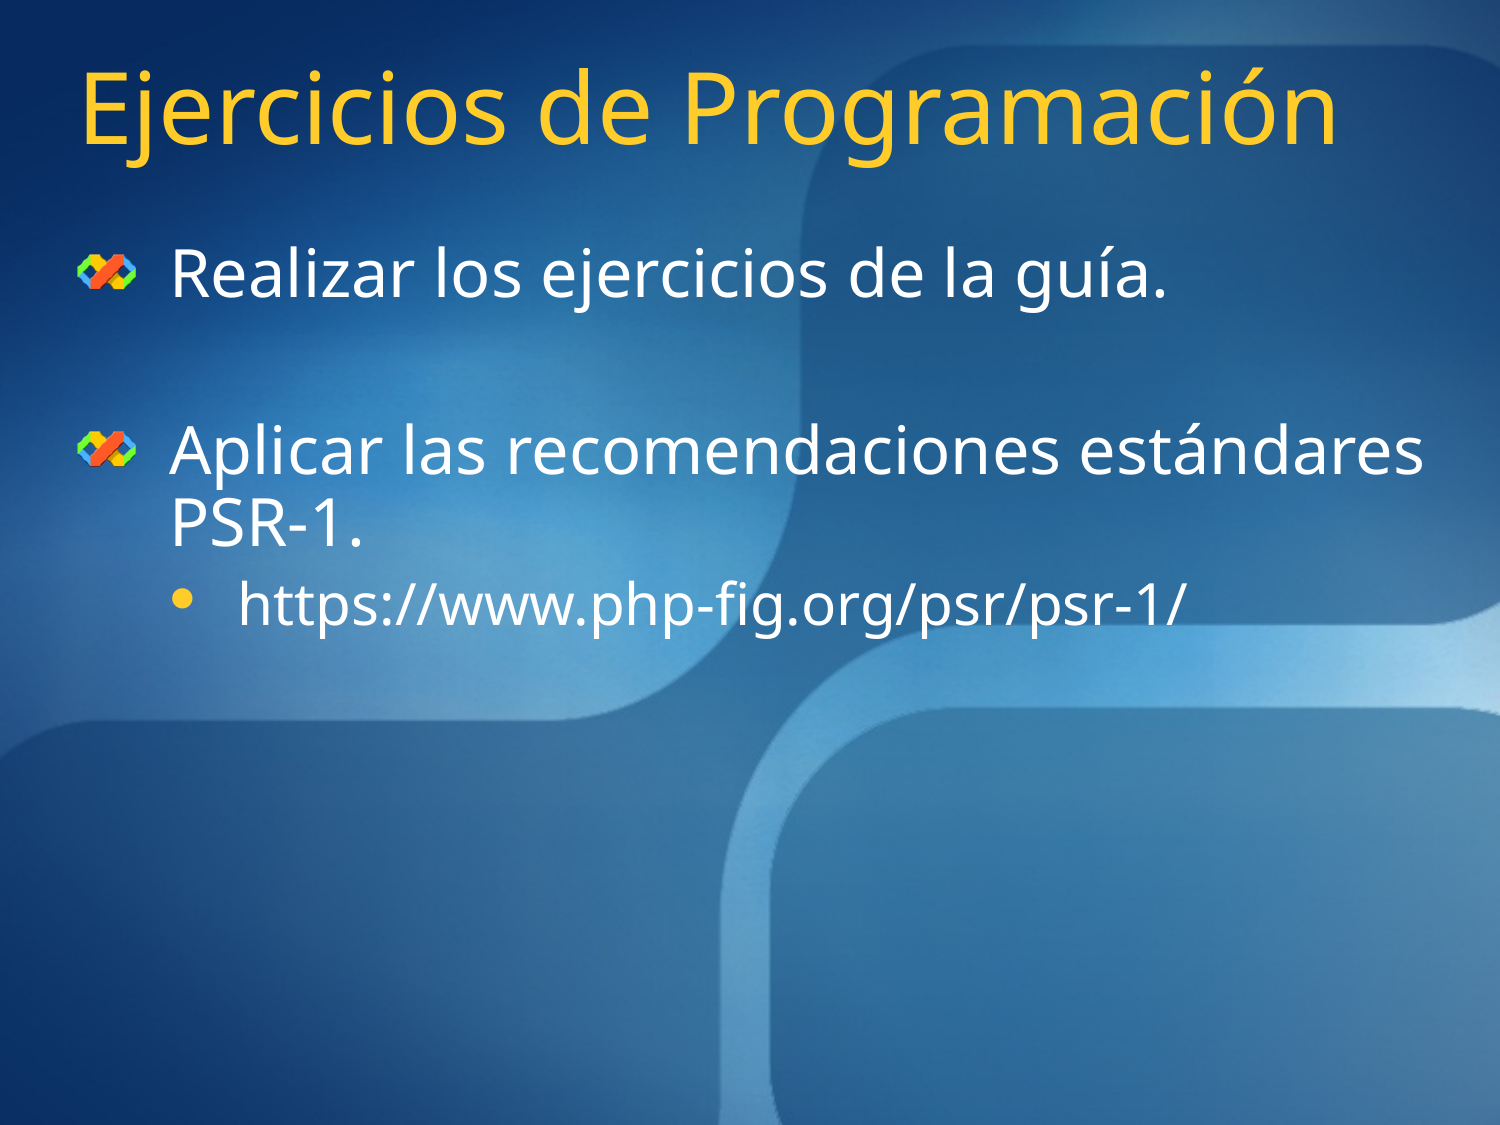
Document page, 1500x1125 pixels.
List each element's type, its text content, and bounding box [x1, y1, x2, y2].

title Ejercicios de Programación [62, 50, 1440, 176]
picture [0, 0, 1500, 1125]
list Realizar los ejercicios de la guía. Aplicar las recomendaciones estándares PSR-1. https://www.php-fig.org/psr/psr-1/ [62, 231, 1476, 661]
